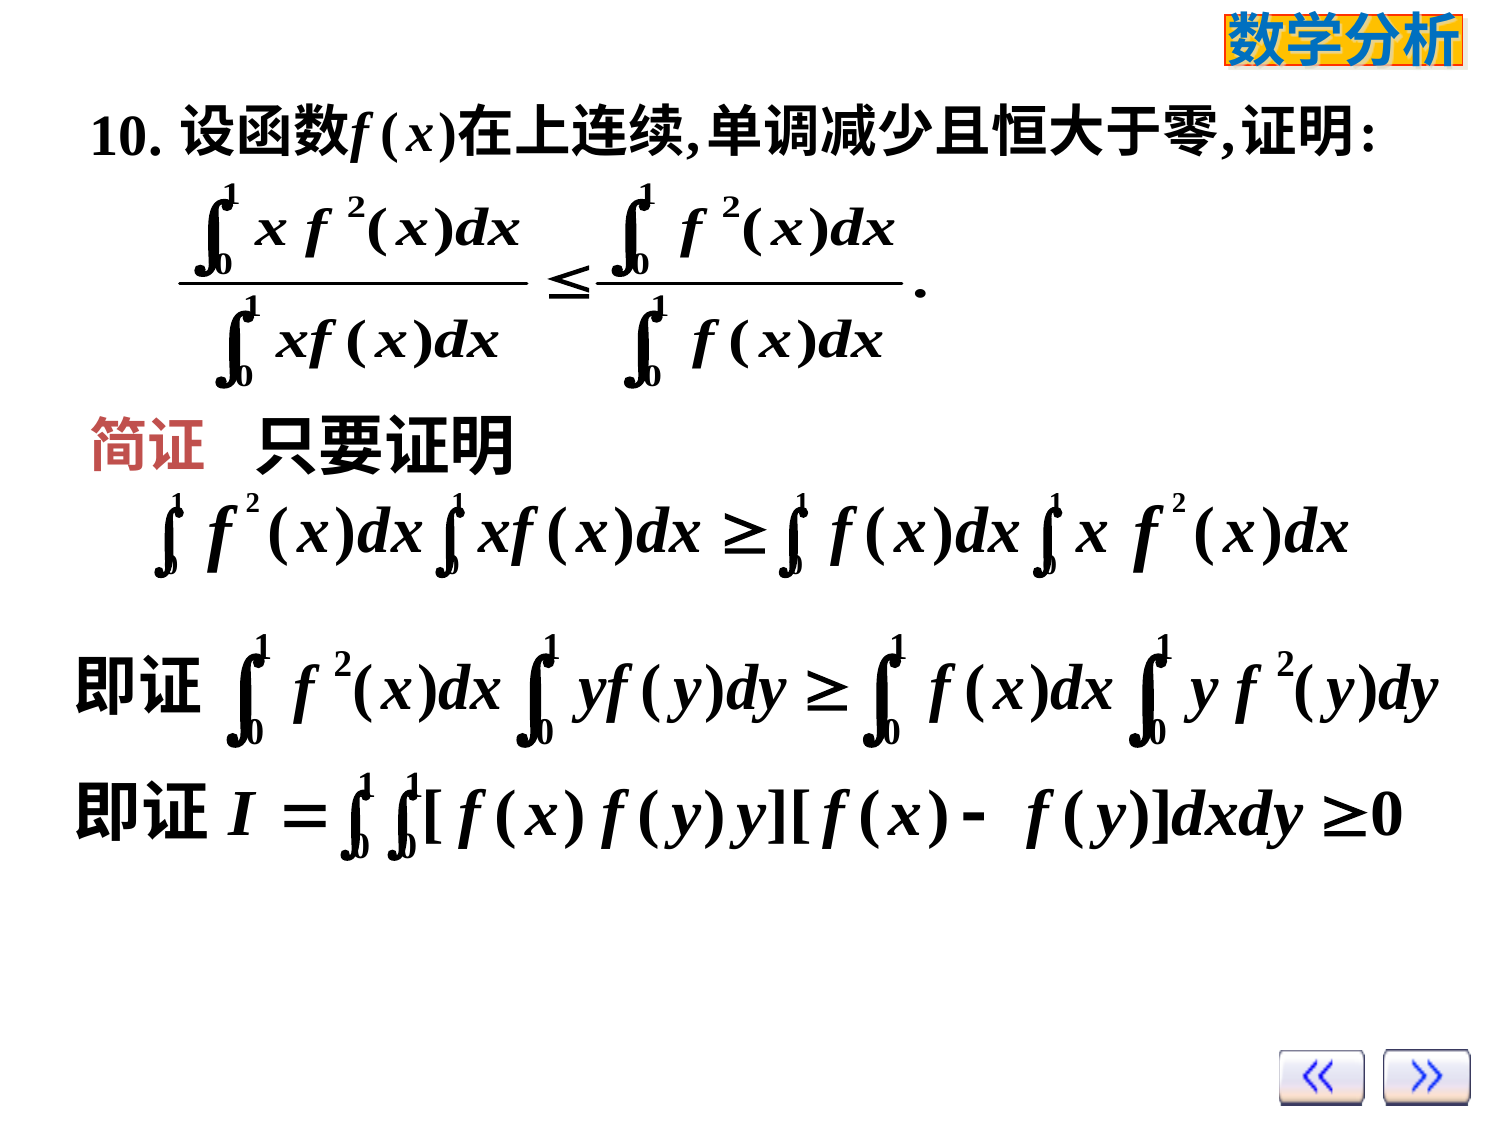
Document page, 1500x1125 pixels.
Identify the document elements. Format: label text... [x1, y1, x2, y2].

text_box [72, 757, 1413, 869]
text_box 简证 [74, 400, 134, 486]
picture [1383, 1049, 1471, 1106]
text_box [75, 623, 1446, 752]
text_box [139, 396, 1361, 586]
picture [1279, 1050, 1365, 1106]
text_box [81, 87, 1383, 176]
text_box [174, 174, 932, 393]
